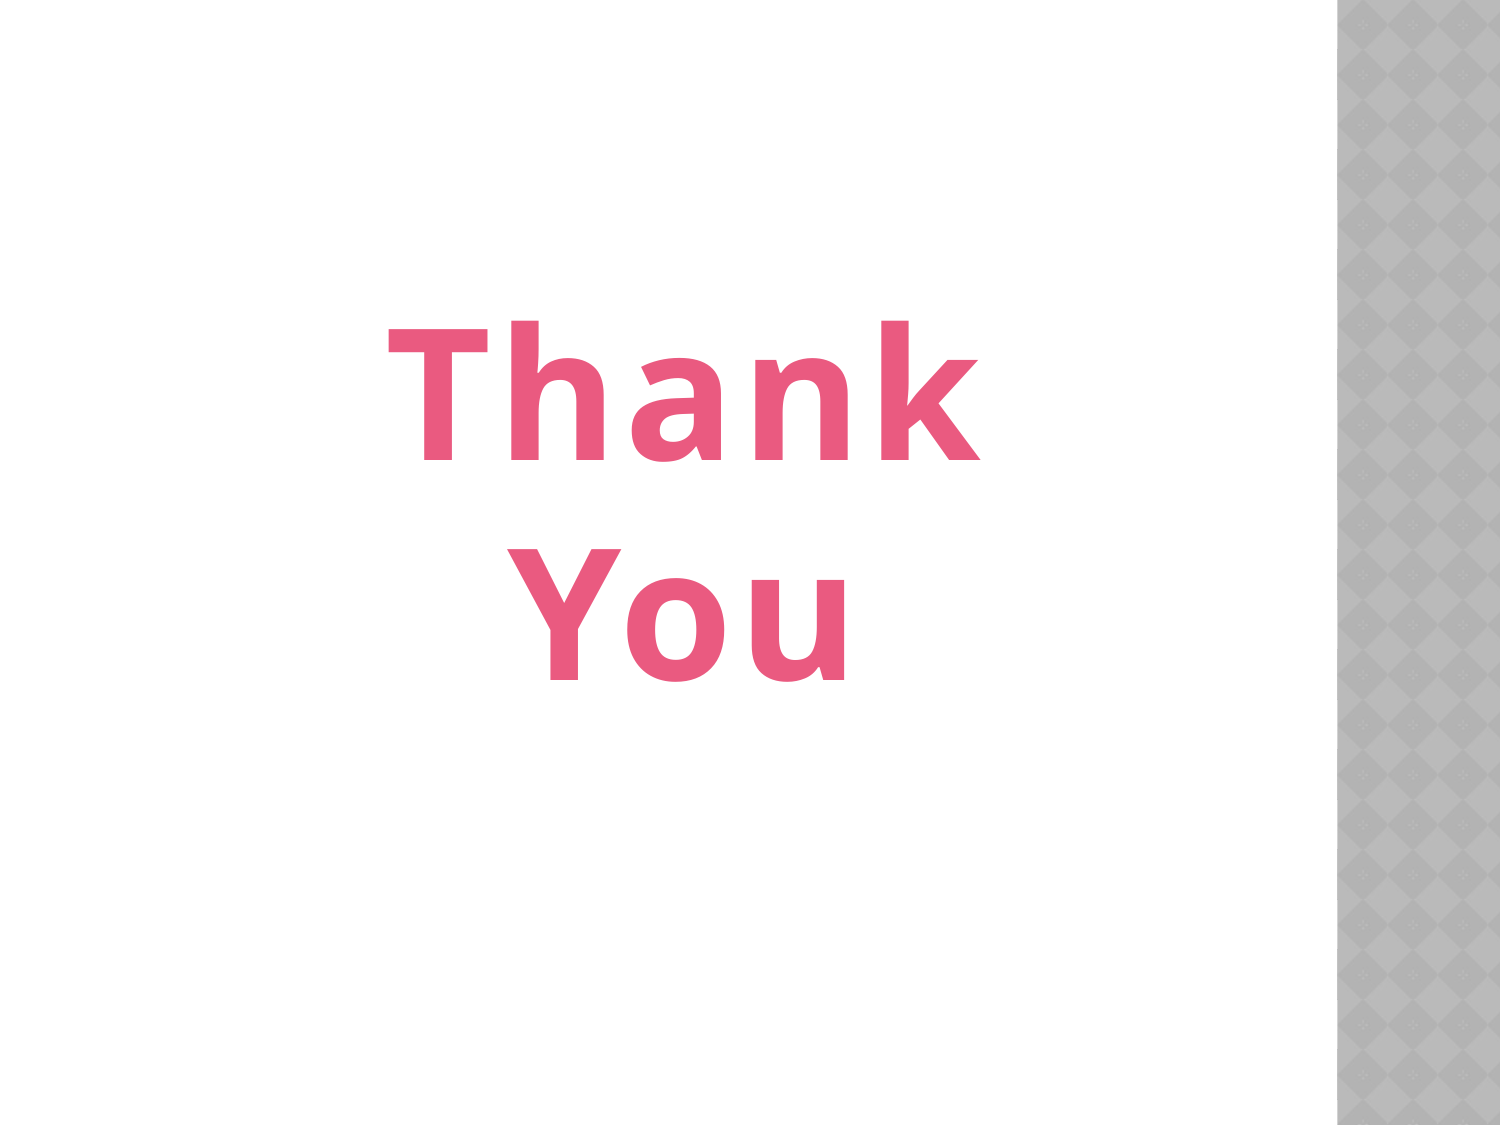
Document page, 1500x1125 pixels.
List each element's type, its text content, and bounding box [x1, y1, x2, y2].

text_box Thank You [316, 269, 1052, 725]
